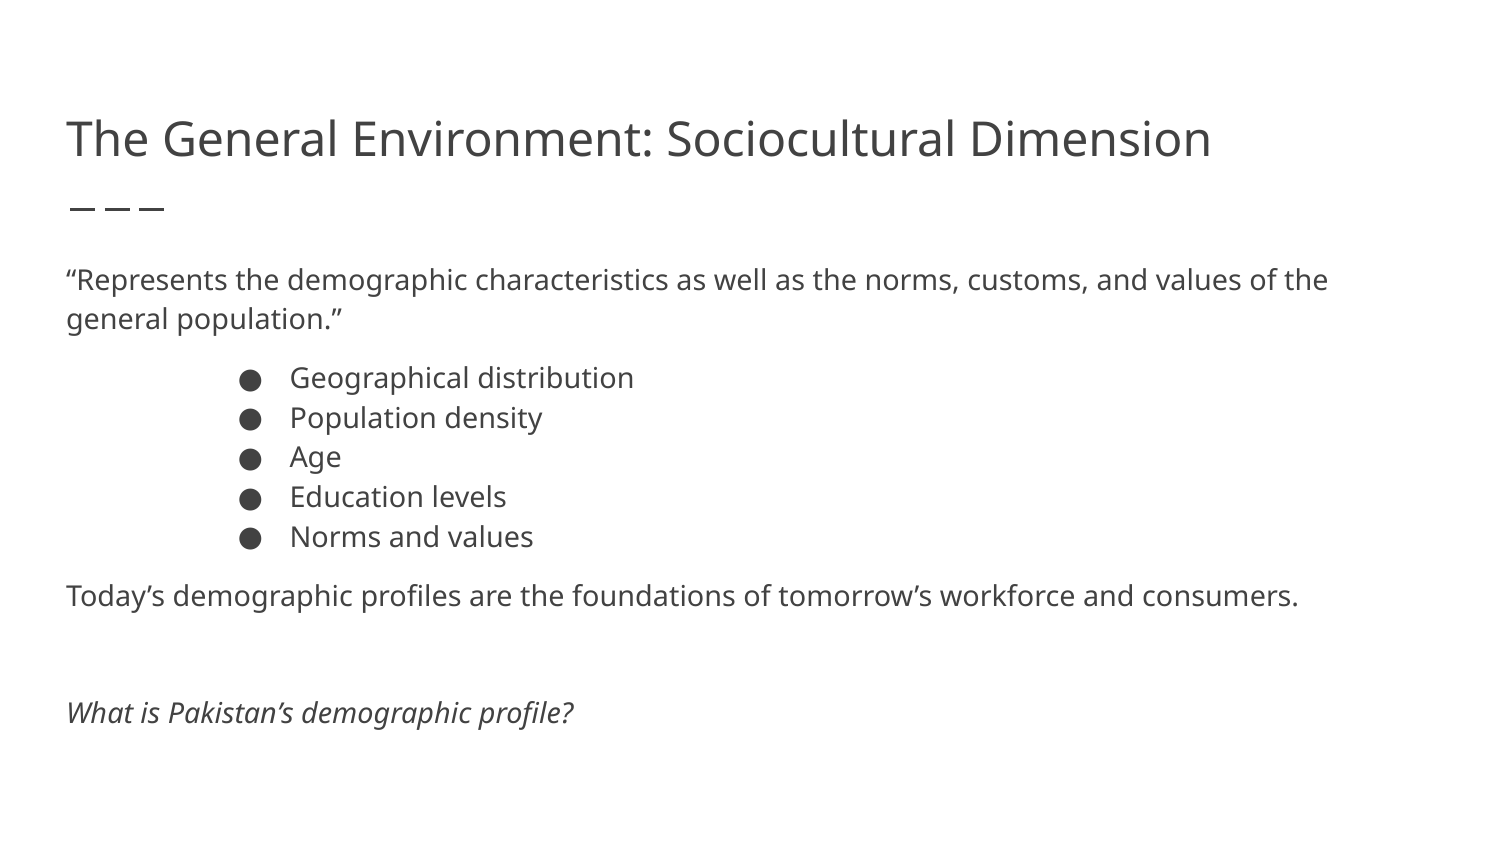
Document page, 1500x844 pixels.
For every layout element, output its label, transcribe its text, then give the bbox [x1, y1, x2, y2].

list “Represents the demographic characteristics as well as the norms, customs, and values of the general population.” Geographical distribution Population density Age Education levels Norms and values Today’s demographic profiles are the foundations of tomorrow’s workforce and consumers. What is Pakistan’s demographic profile? [51, 240, 1449, 750]
title The General Environment: Sociocultural Dimension [51, 61, 1449, 182]
